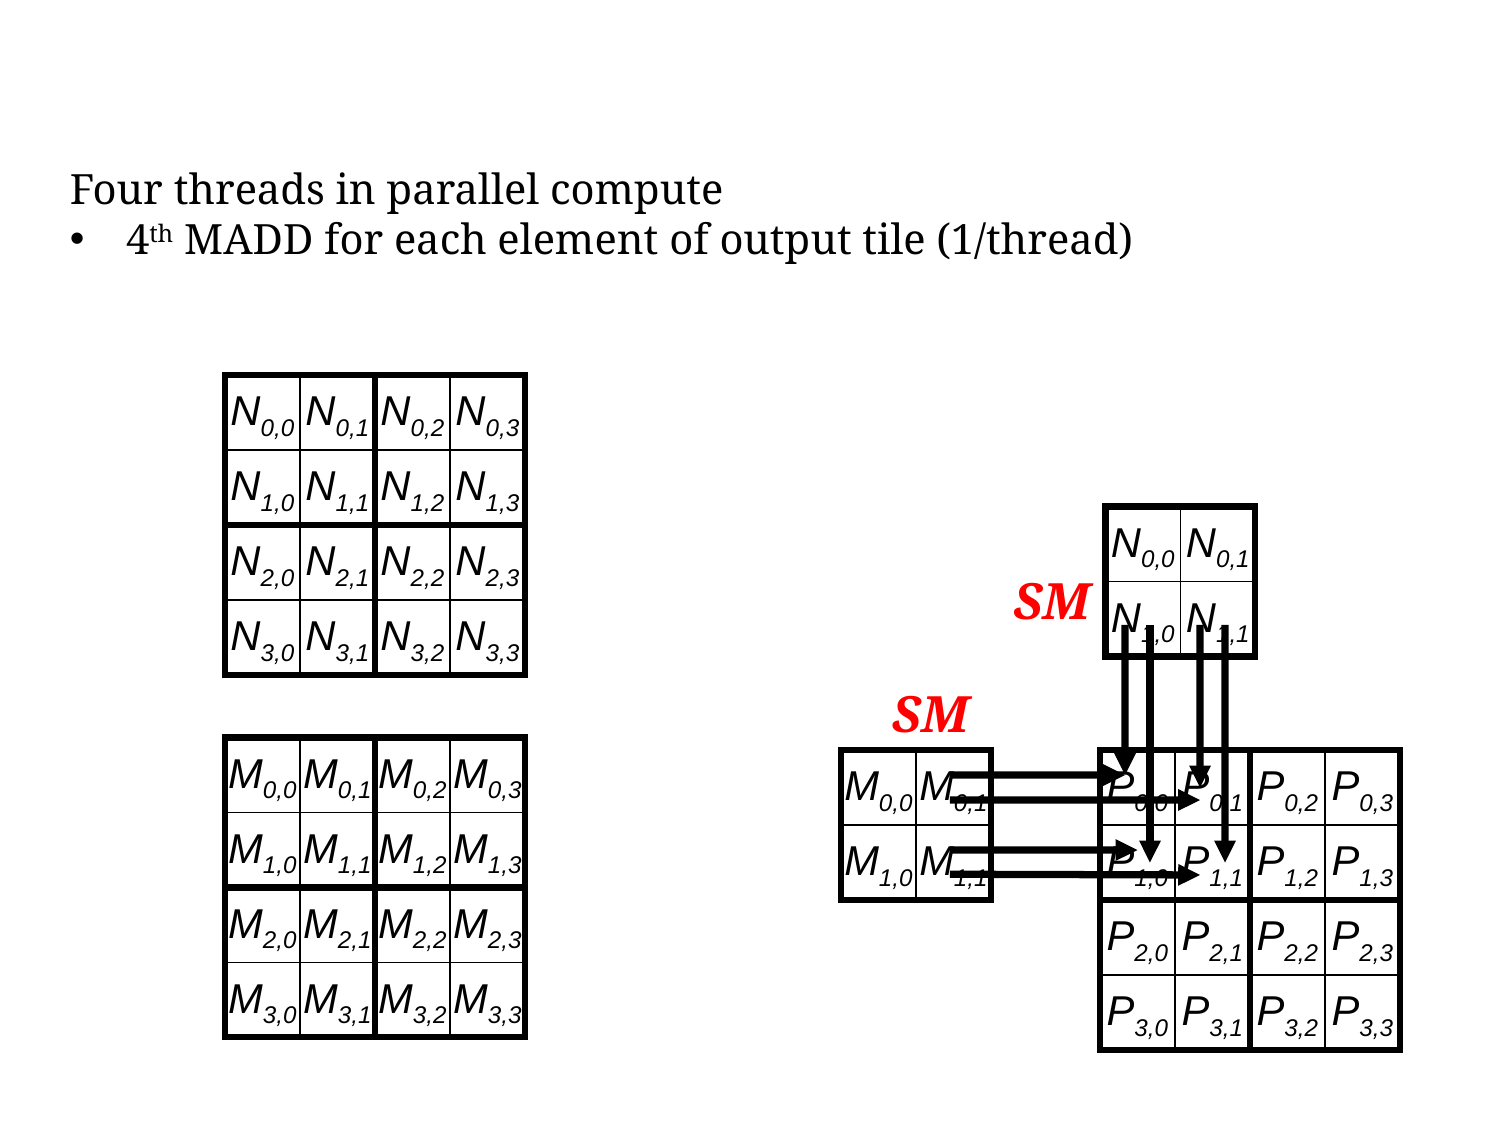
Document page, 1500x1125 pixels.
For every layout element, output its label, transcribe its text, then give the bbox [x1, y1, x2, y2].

text_box [1099, 899, 1249, 1050]
text_box [374, 737, 525, 887]
text_box [374, 524, 525, 675]
text_box [374, 887, 525, 1038]
text_box [374, 374, 525, 524]
text_box [1249, 749, 1400, 899]
text_box [224, 887, 374, 1038]
text_box [1099, 749, 1249, 899]
text_box SM [998, 562, 1105, 638]
text_box [224, 524, 374, 675]
text_box [1105, 506, 1256, 657]
text_box [1249, 899, 1400, 1050]
text_box [224, 374, 374, 524]
text_box [841, 749, 992, 900]
text_box Four threads in parallel compute 4th MADD for each element of output tile (1/thread) [54, 155, 1148, 271]
text_box SM [877, 674, 984, 750]
text_box [224, 737, 374, 887]
